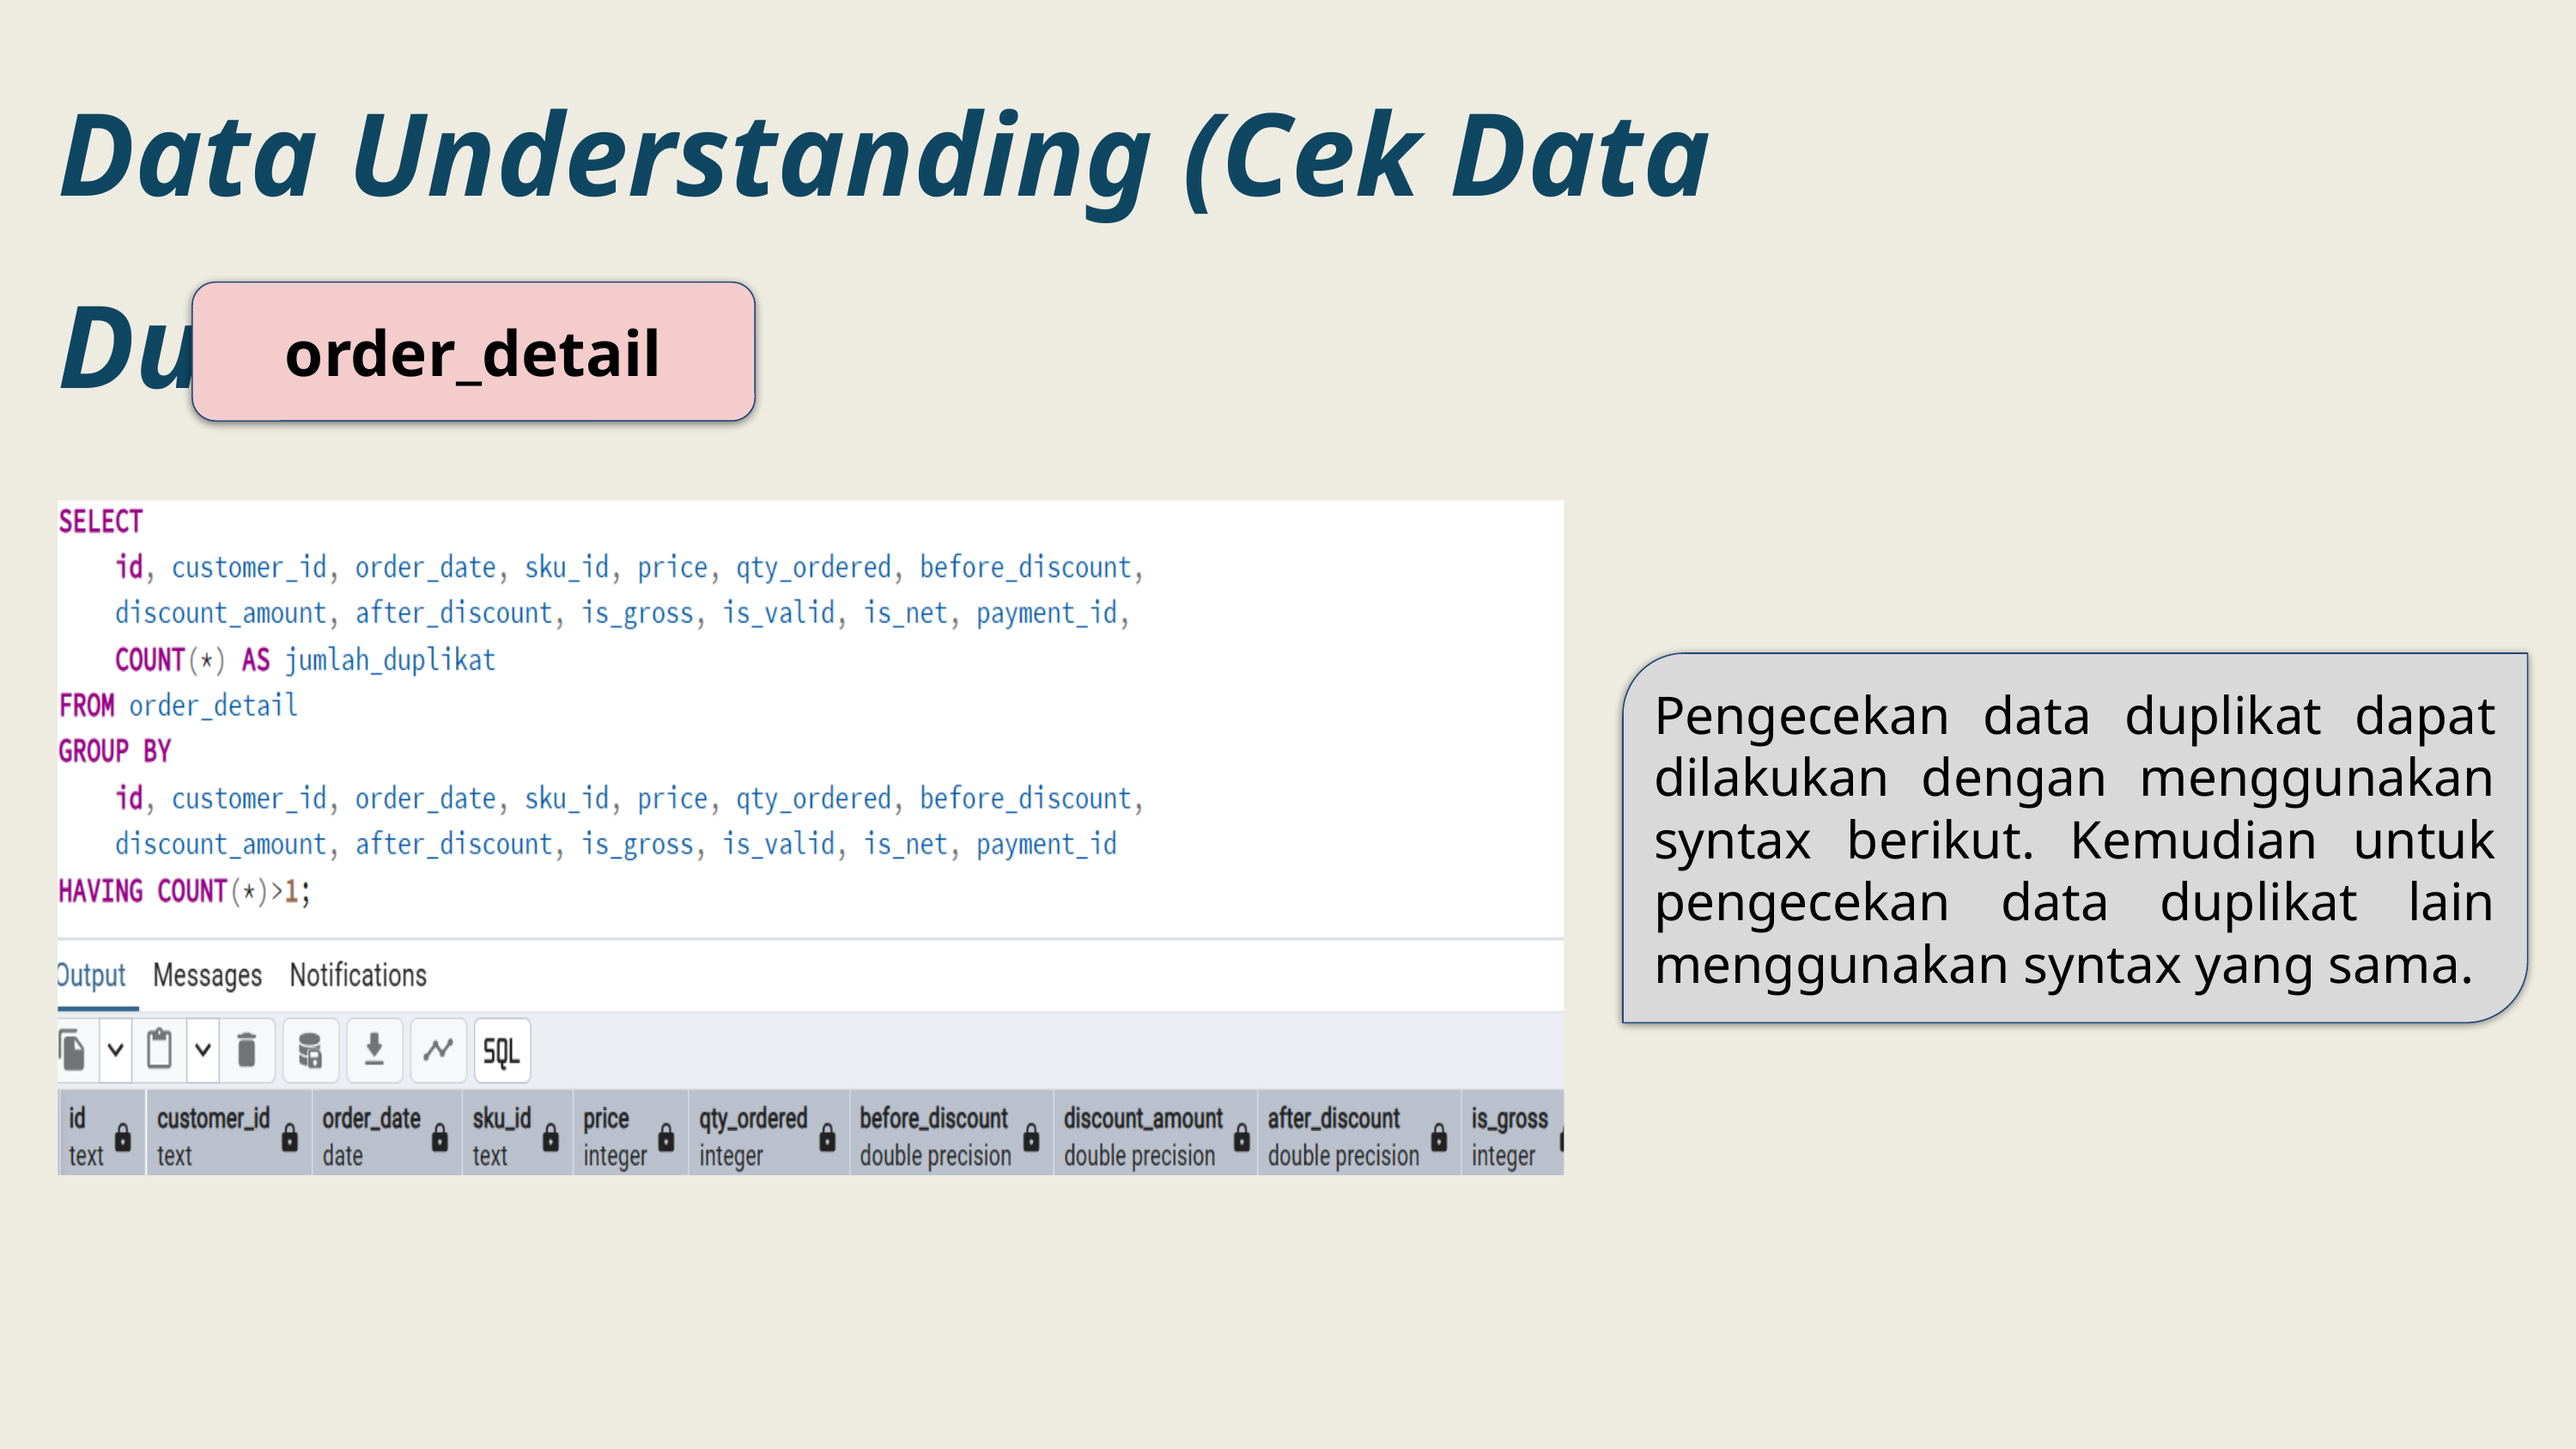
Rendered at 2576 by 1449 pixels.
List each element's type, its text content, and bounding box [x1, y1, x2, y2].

text_box Data Understanding (Cek Data Duplikat) [58, 26, 2224, 411]
text_box order_detail [191, 282, 756, 421]
picture [58, 500, 1564, 1175]
text_box Pengecekan data duplikat dapat dilakukan dengan menggunakan syntax berikut. Kemudian untuk pengecekan data duplikat lain menggunakan syntax yang sama. [1623, 652, 2528, 1023]
